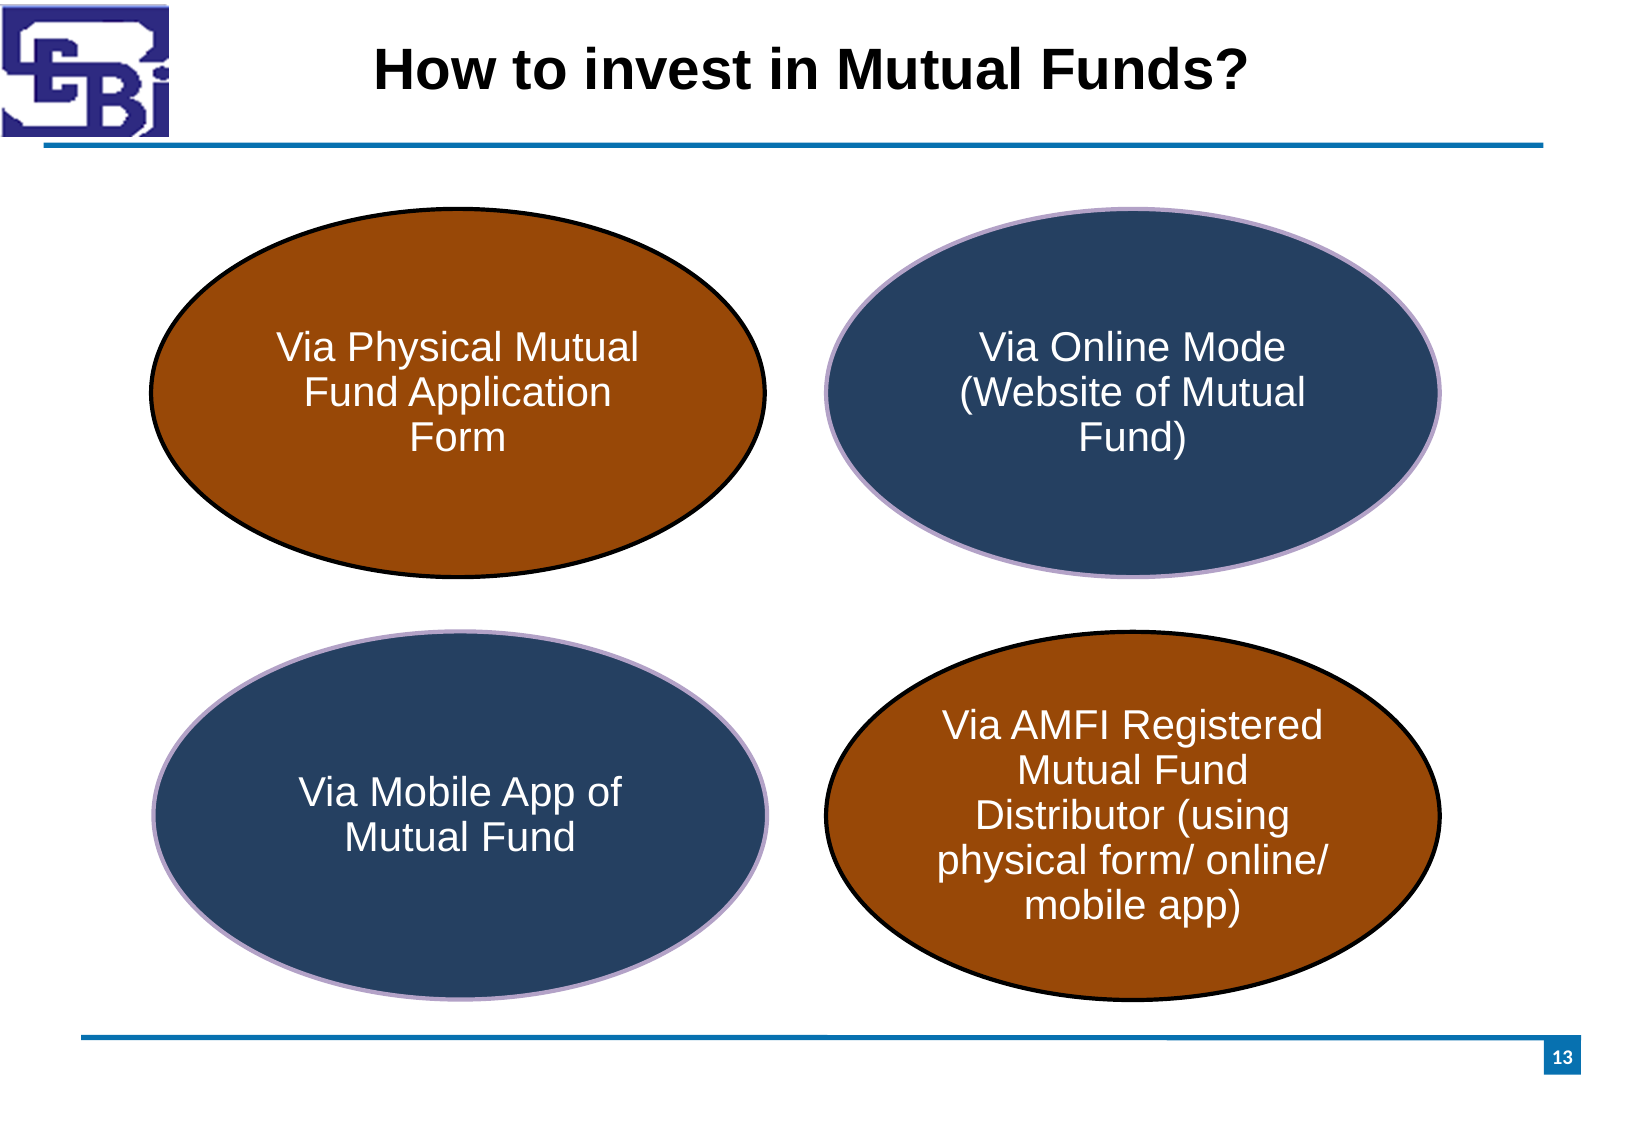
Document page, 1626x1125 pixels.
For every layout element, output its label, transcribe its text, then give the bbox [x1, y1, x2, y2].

text_box How to invest in Mutual Funds? [173, 15, 1544, 126]
text_box 13 [1543, 1037, 1581, 1075]
picture [0, 4, 170, 137]
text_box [80, 201, 1515, 1001]
